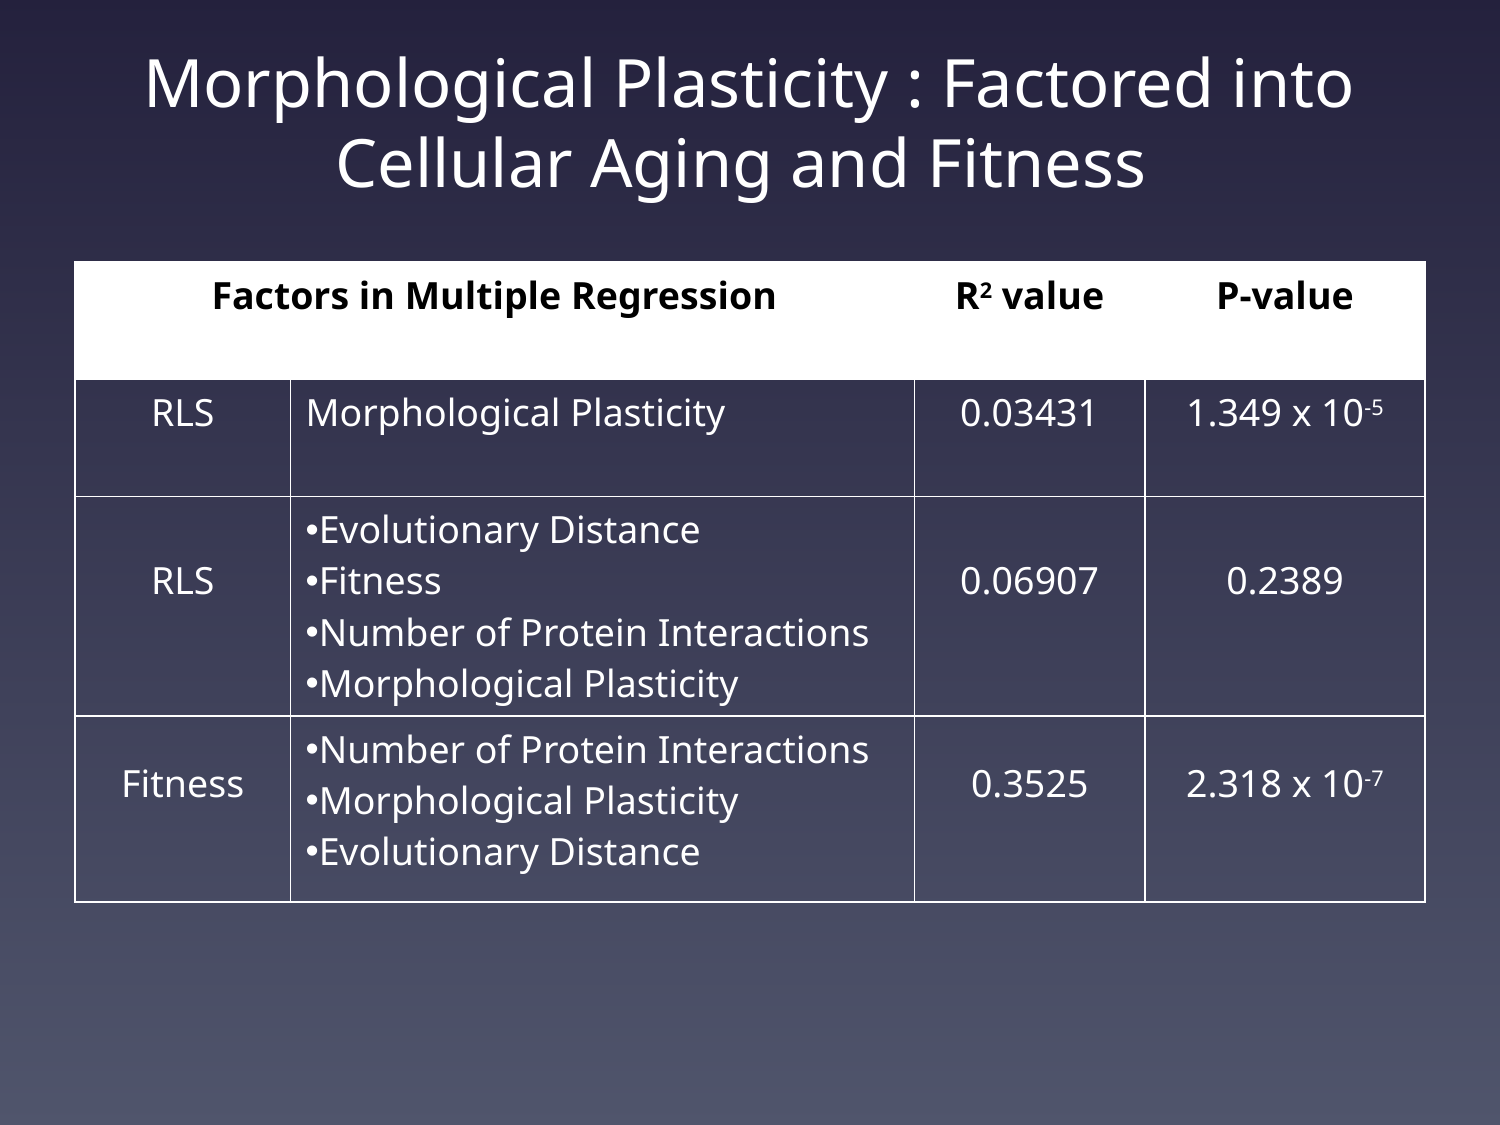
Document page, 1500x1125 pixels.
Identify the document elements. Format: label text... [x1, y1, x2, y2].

title Morphological Plasticity : Factored into Cellular Aging and Fitness [75, 33, 1425, 222]
table_cell Evolutionary Distance Fitness Number of Protein Interactions Morphological Plasticity [291, 497, 914, 715]
table_cell Morphological Plasticity [291, 380, 914, 496]
table_cell Number of Protein Interactions Morphological Plasticity Evolutionary Distance [291, 717, 914, 901]
table_header Factors in Multiple Regression [76, 263, 914, 378]
table_cell RLS [76, 380, 290, 496]
table_header P-value [1146, 263, 1424, 378]
table_cell 0.3525 [915, 717, 1144, 901]
table_cell 0.03431 [915, 380, 1144, 496]
table_cell Fitness [76, 717, 290, 901]
table_cell 0.2389 [1146, 497, 1424, 715]
table_cell 2.318 x 10-7 [1146, 717, 1424, 901]
table_cell 1.349 x 10-5 [1146, 380, 1424, 496]
table_header R2 value [915, 263, 1144, 378]
table_cell RLS [76, 497, 290, 715]
table_cell 0.06907 [915, 497, 1144, 715]
